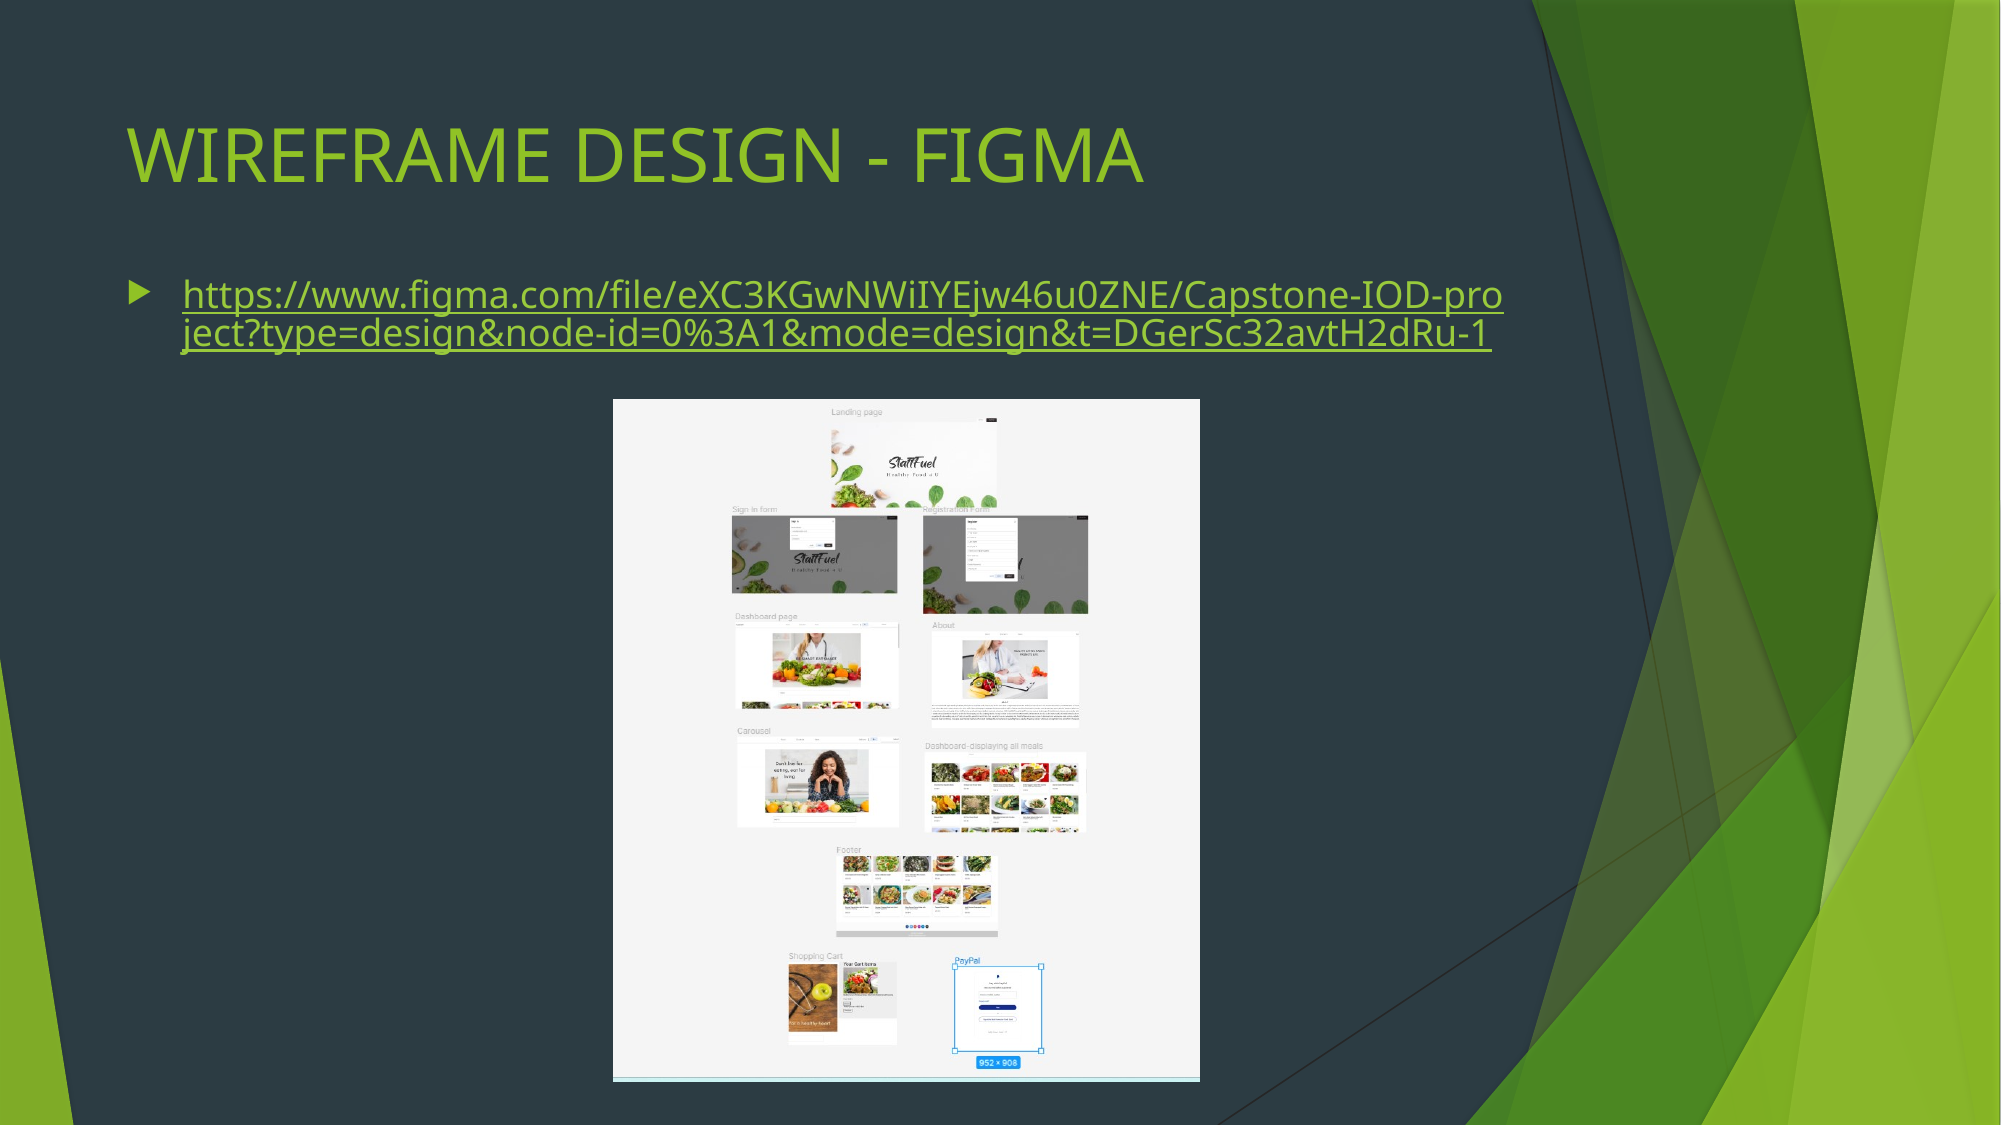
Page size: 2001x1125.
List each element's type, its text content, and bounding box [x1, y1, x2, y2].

picture [613, 399, 1201, 1083]
list https://www.figma.com/file/eXC3KGwNWiIYEjw46u0ZNE/Capstone-IOD-project?type=design&node-id=0%3A1&mode=design&t=DGerSc32avtH2dRu-1 [111, 263, 1522, 992]
title WIREFRAME DESIGN - FIGMA [111, 99, 1522, 263]
